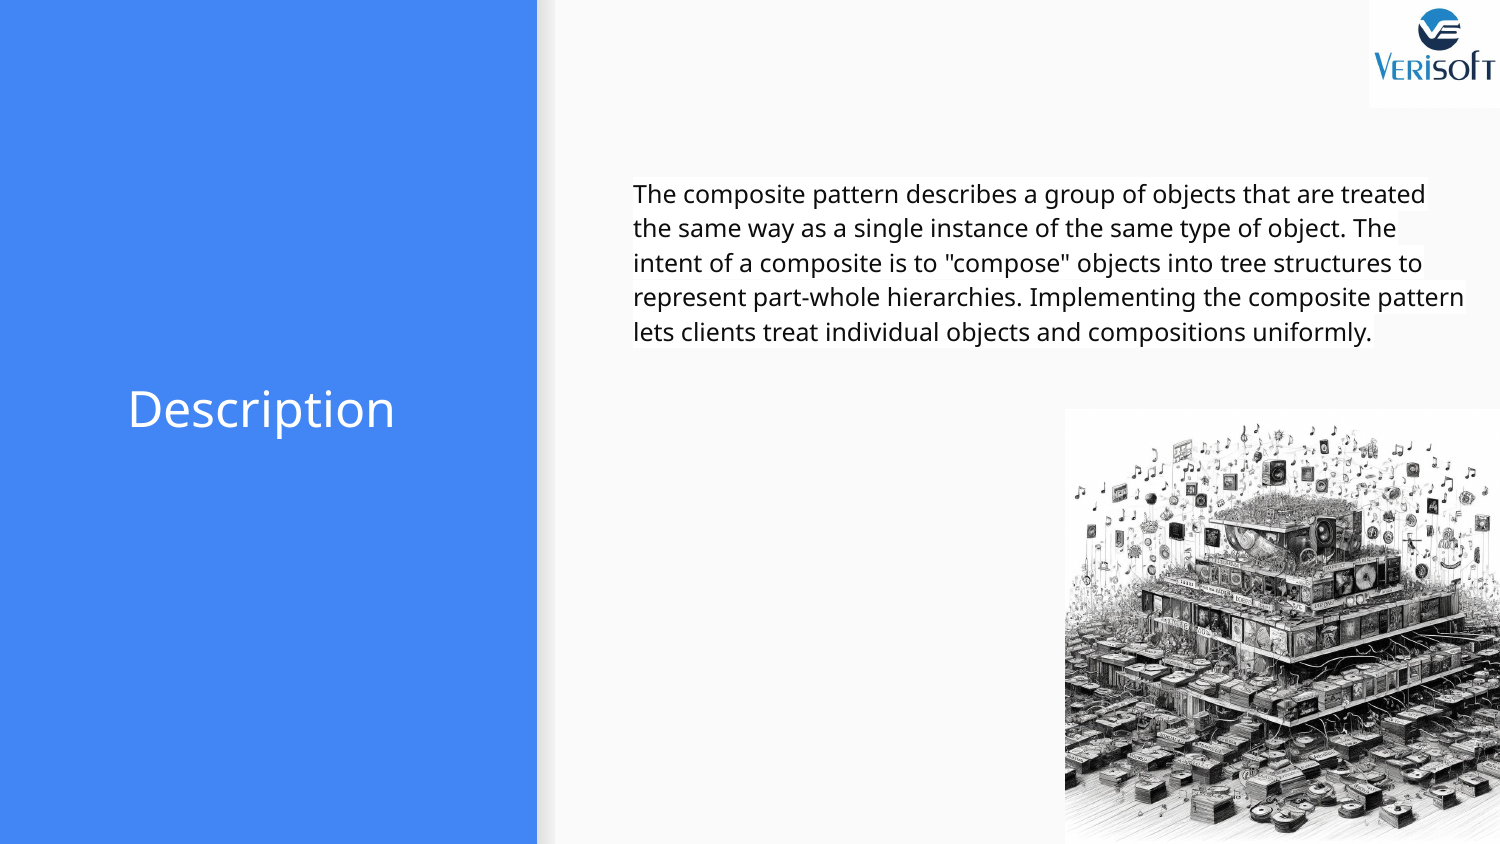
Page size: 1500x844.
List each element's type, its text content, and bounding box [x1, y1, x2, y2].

picture [1368, 0, 1500, 108]
picture [1065, 409, 1500, 844]
text_box The composite pattern describes a group of objects that are treated the same way as a single instance of the same type of object. The intent of a composite is to "compose" objects into tree structures to represent part-whole hierarchies. Implementing the composite pattern lets clients treat individual objects and compositions uniformly. [543, 158, 1484, 418]
title Description [112, 296, 420, 453]
